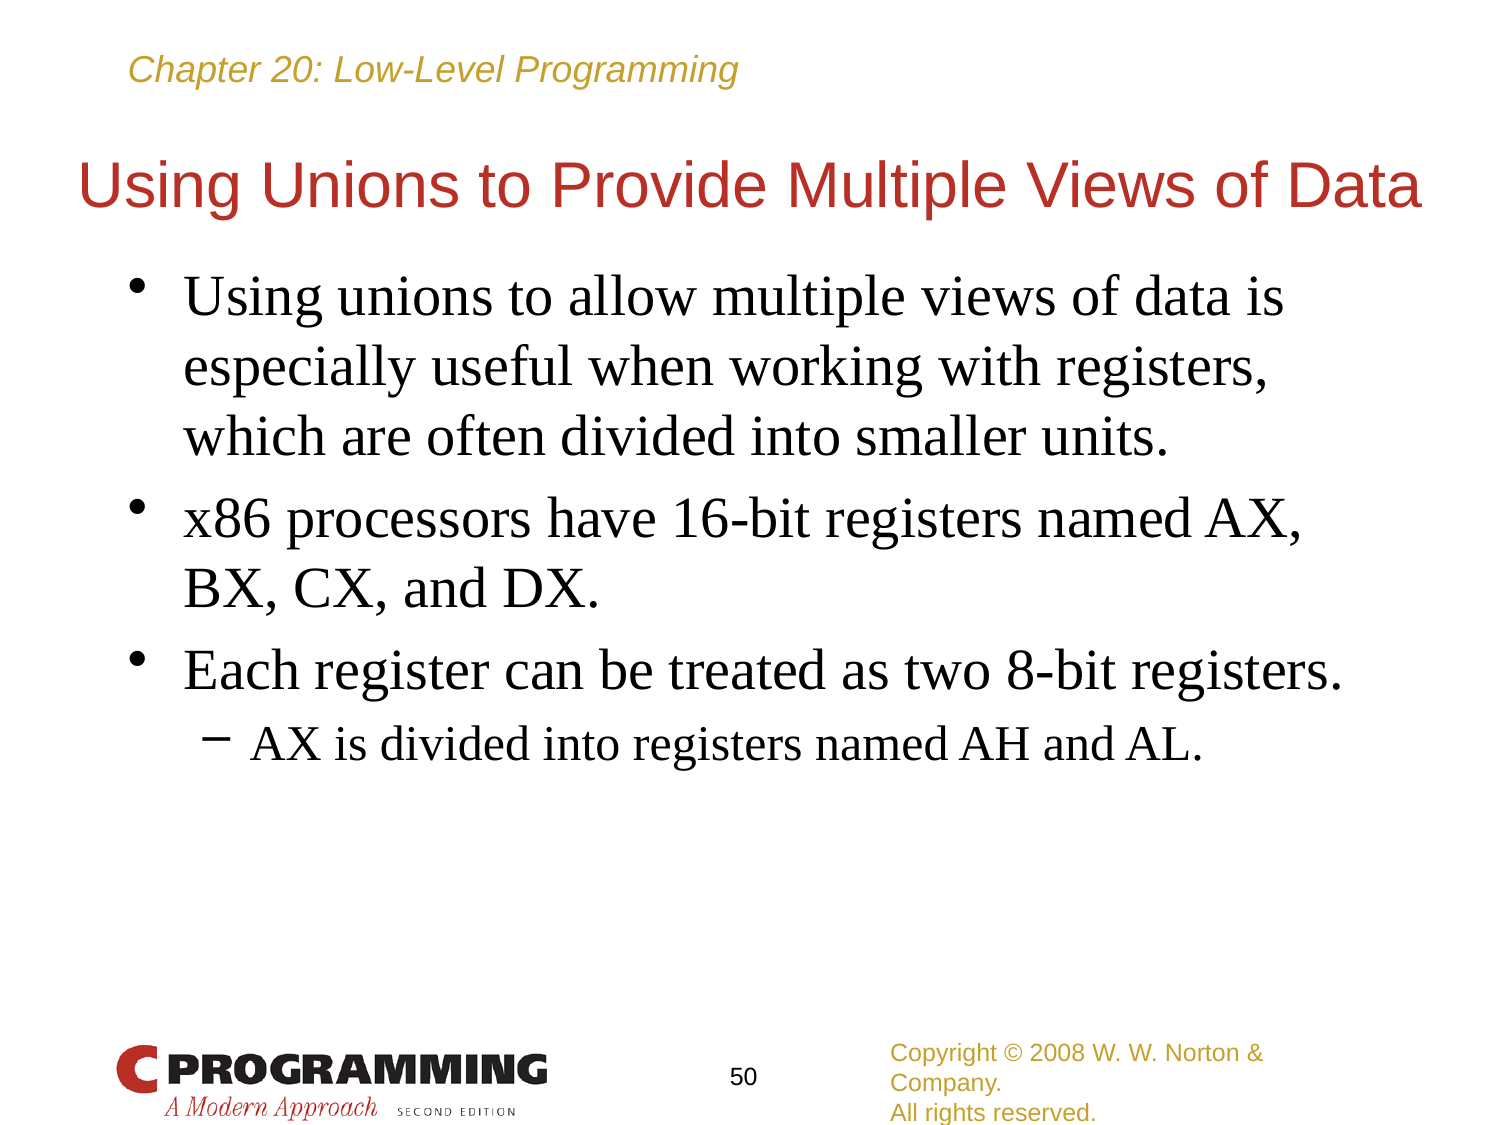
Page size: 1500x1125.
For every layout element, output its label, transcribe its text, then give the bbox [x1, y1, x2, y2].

slide_number 50 [687, 1049, 801, 1101]
picture [112, 1041, 550, 1123]
title Using Unions to Provide Multiple Views of Data [50, 125, 1450, 238]
list Using unions to allow multiple views of data is especially useful when working with registers, which are often divided into smaller units. x86 processors have 16-bit registers named AX, BX, CX, and DX. Each register can be treated as two 8-bit registers. AX is divided into registers named AH and AL. [112, 249, 1388, 1038]
footer Copyright © 2008 W. W. Norton & Company. All rights reserved. [874, 1043, 1388, 1119]
